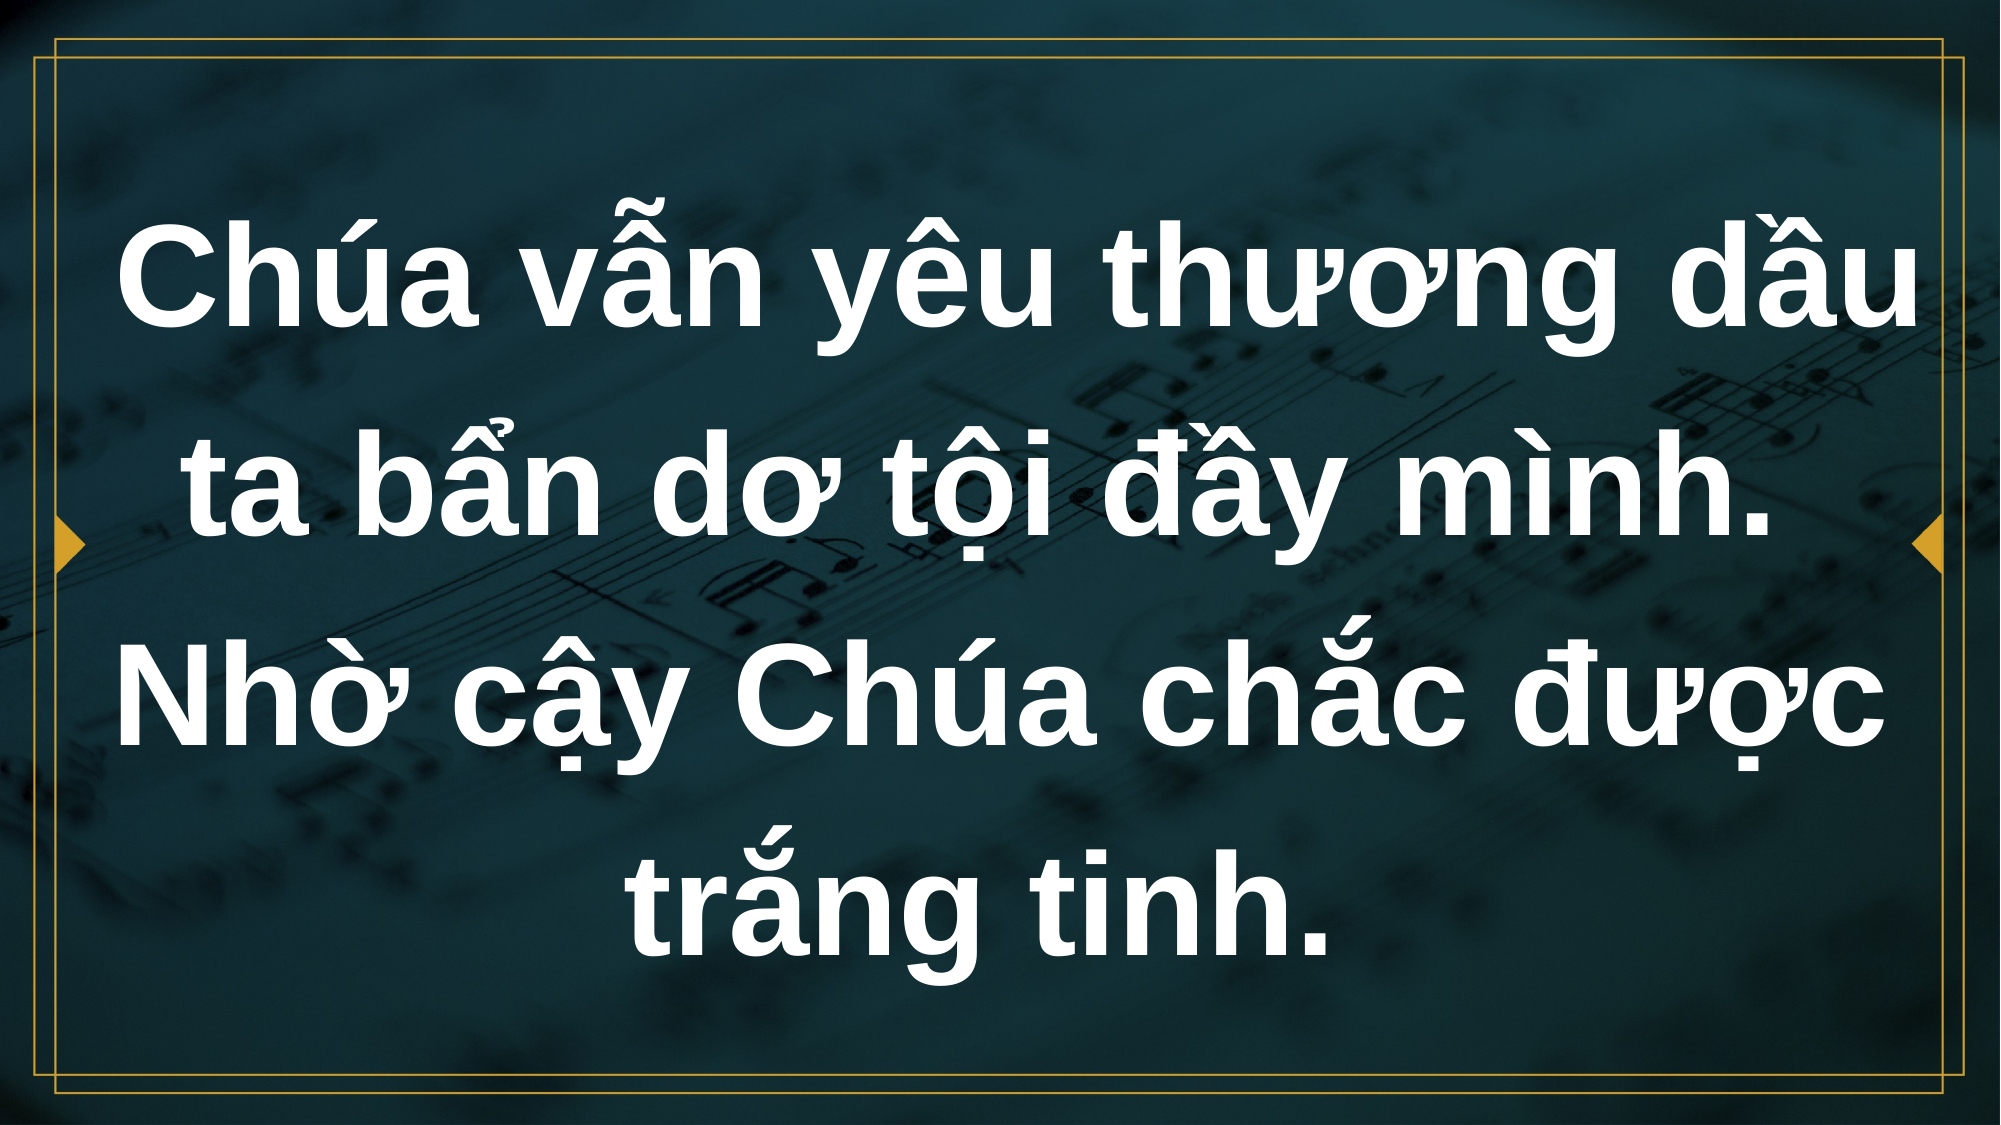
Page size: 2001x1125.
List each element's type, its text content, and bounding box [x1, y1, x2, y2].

picture [0, 0, 2000, 1125]
title Chúa vẫn yêu thương dầu ta bẩn dơ tội đầy mình. Nhờ cậy Chúa chắc được trắng tinh. [55, 53, 1945, 1077]
